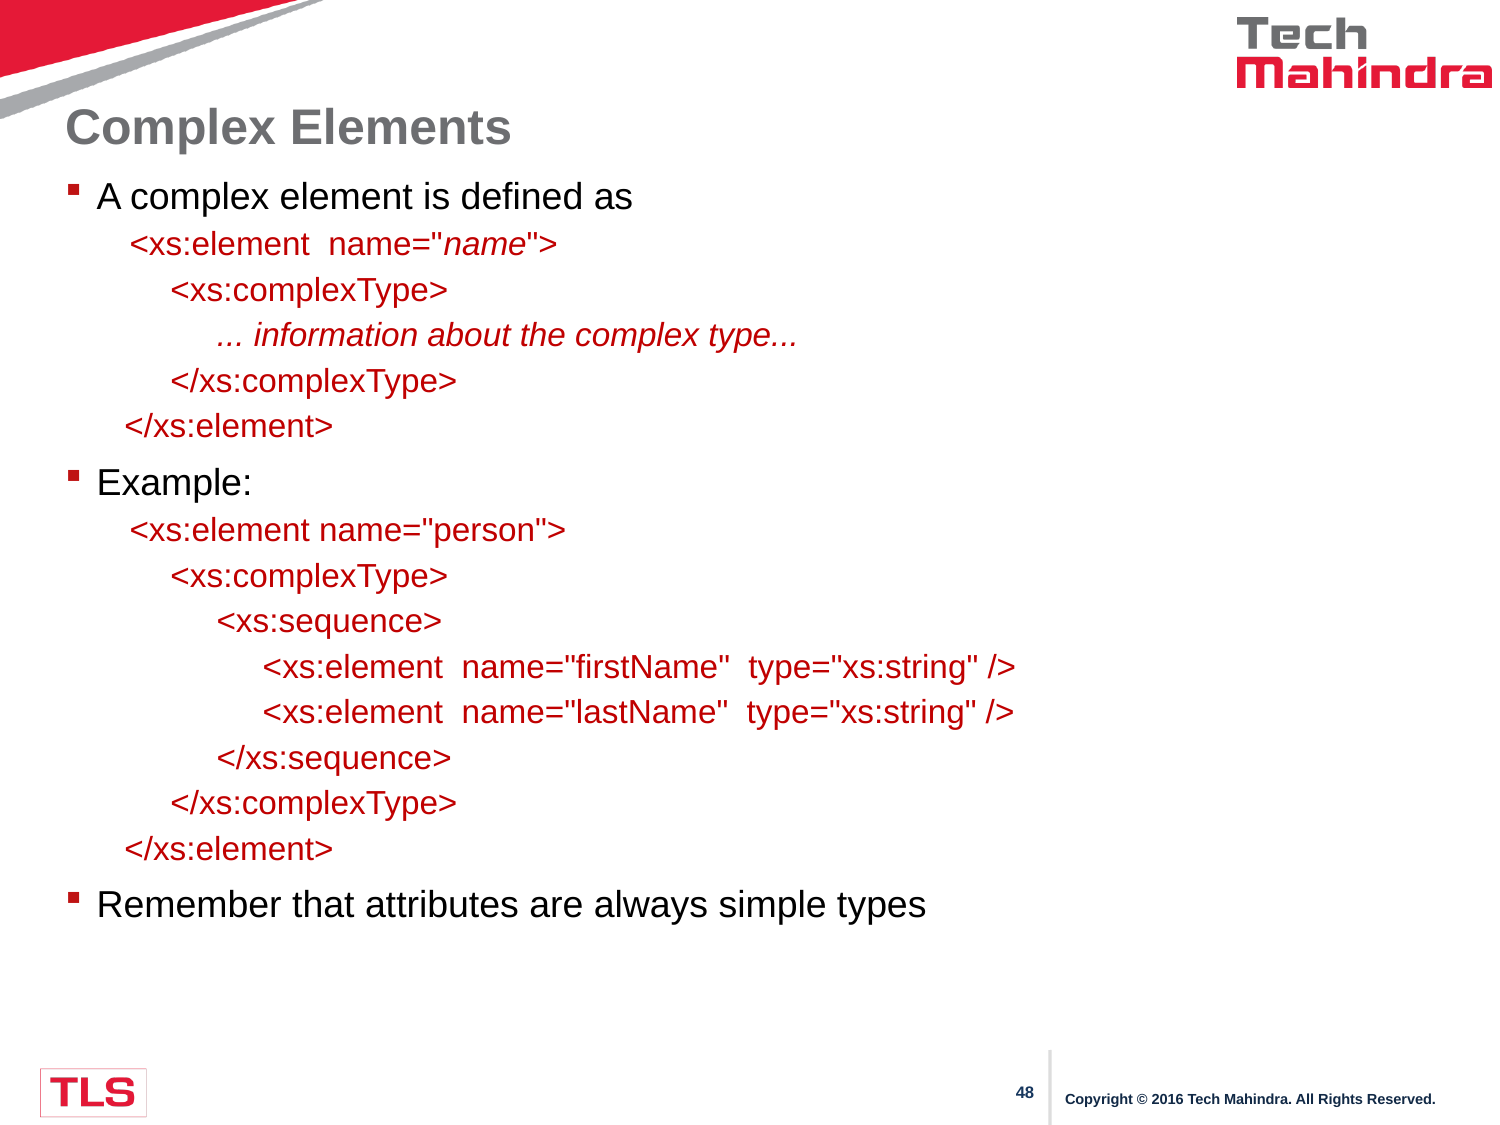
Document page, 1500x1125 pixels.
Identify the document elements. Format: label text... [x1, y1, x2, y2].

picture [1237, 17, 1492, 88]
footer Copyright © 2016 Tech Mahindra. All Rights Reserved. [1050, 1080, 1488, 1118]
list A complex element is defined as <xs:element name="name"> <xs:complexType> ... information about the complex type... </xs:complexType> </xs:element> Example: <xs:element name="person"> <xs:complexType> <xs:sequence> <xs:element name="firstName" type="xs:string" /> <xs:element name="lastName" type="xs:string" /> </xs:sequence> </xs:complexType> </xs:element> Remember that attributes are always simple types [50, 158, 1425, 1059]
picture [38, 1066, 147, 1118]
title Complex Elements [50, 90, 1150, 158]
picture [0, 0, 325, 119]
